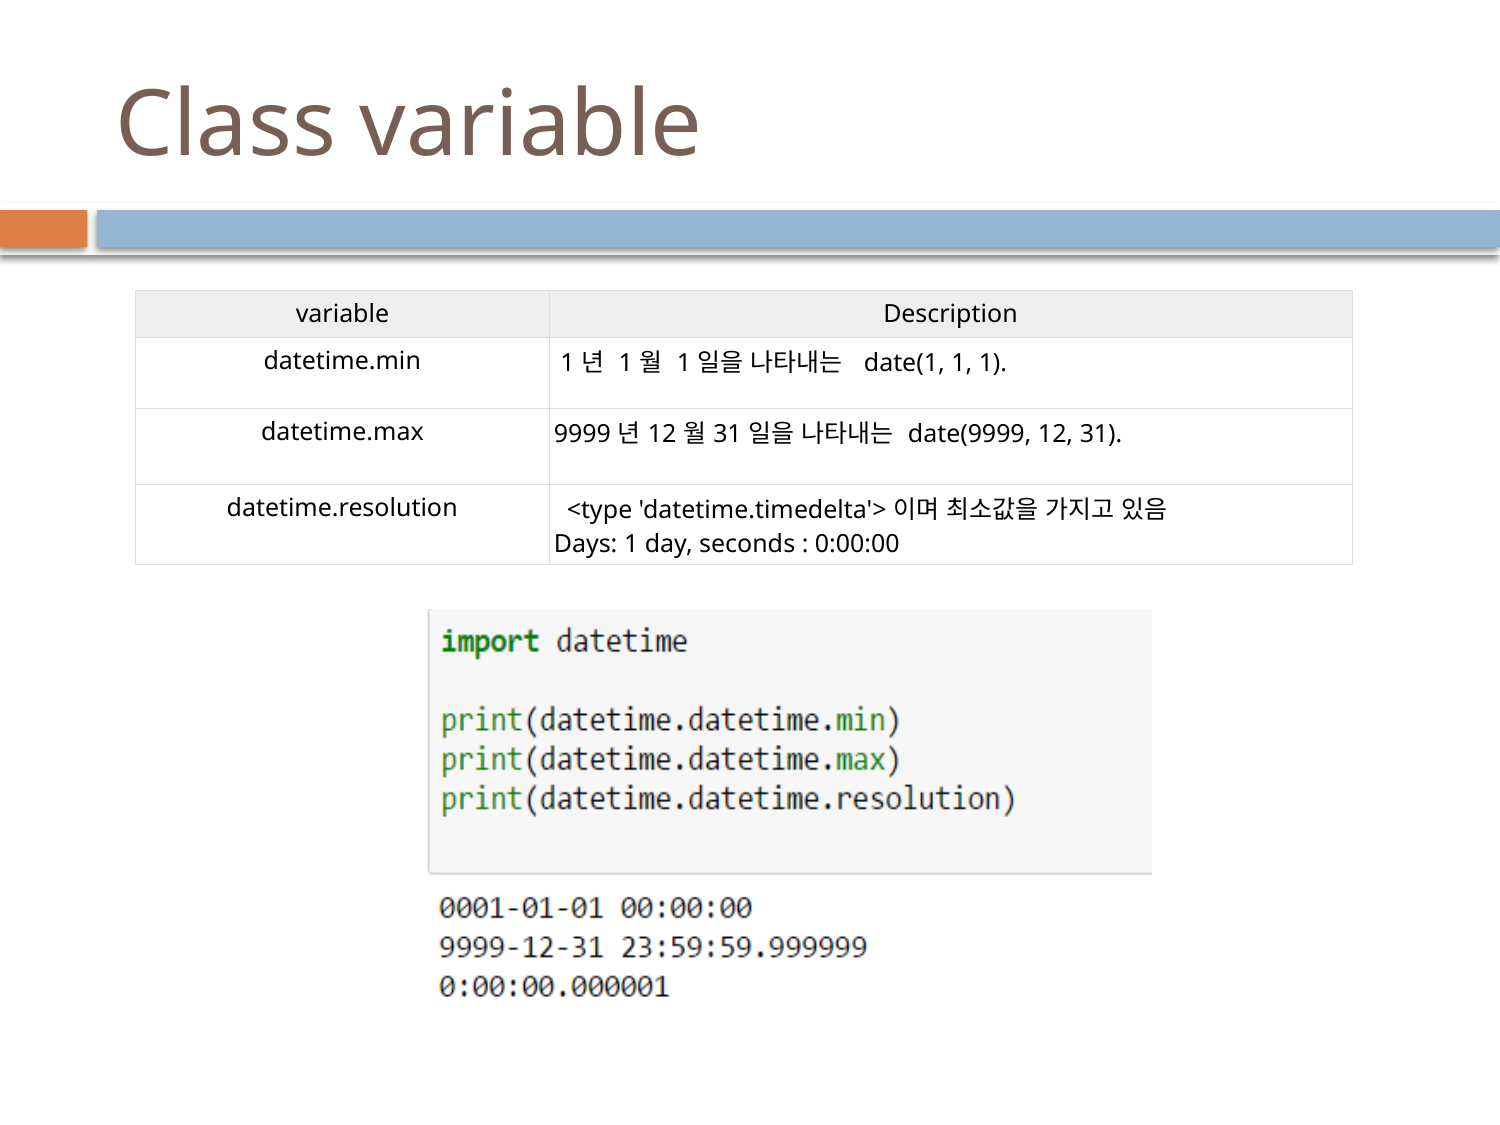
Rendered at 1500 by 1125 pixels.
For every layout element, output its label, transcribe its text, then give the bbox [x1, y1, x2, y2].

table_cell <type 'datetime.timedelta'>이며 최소값을 가지고 있음 Days: 1 day, seconds : 0:00:00 [550, 485, 1352, 564]
table_cell 9999년12월31일을 나타내는 date(9999, 12, 31). [550, 409, 1352, 484]
table_header Description [550, 291, 1352, 337]
list [75, 267, 1425, 386]
table_cell datetime.resolution [136, 485, 549, 564]
table_cell datetime.min [136, 338, 549, 408]
title Class variable [100, 37, 1438, 200]
picture [411, 609, 1152, 1012]
table_cell 1년 1월 1일을 나타내는 date(1, 1, 1). [550, 338, 1352, 408]
table_cell datetime.max [136, 409, 549, 484]
table_header variable [136, 291, 549, 337]
